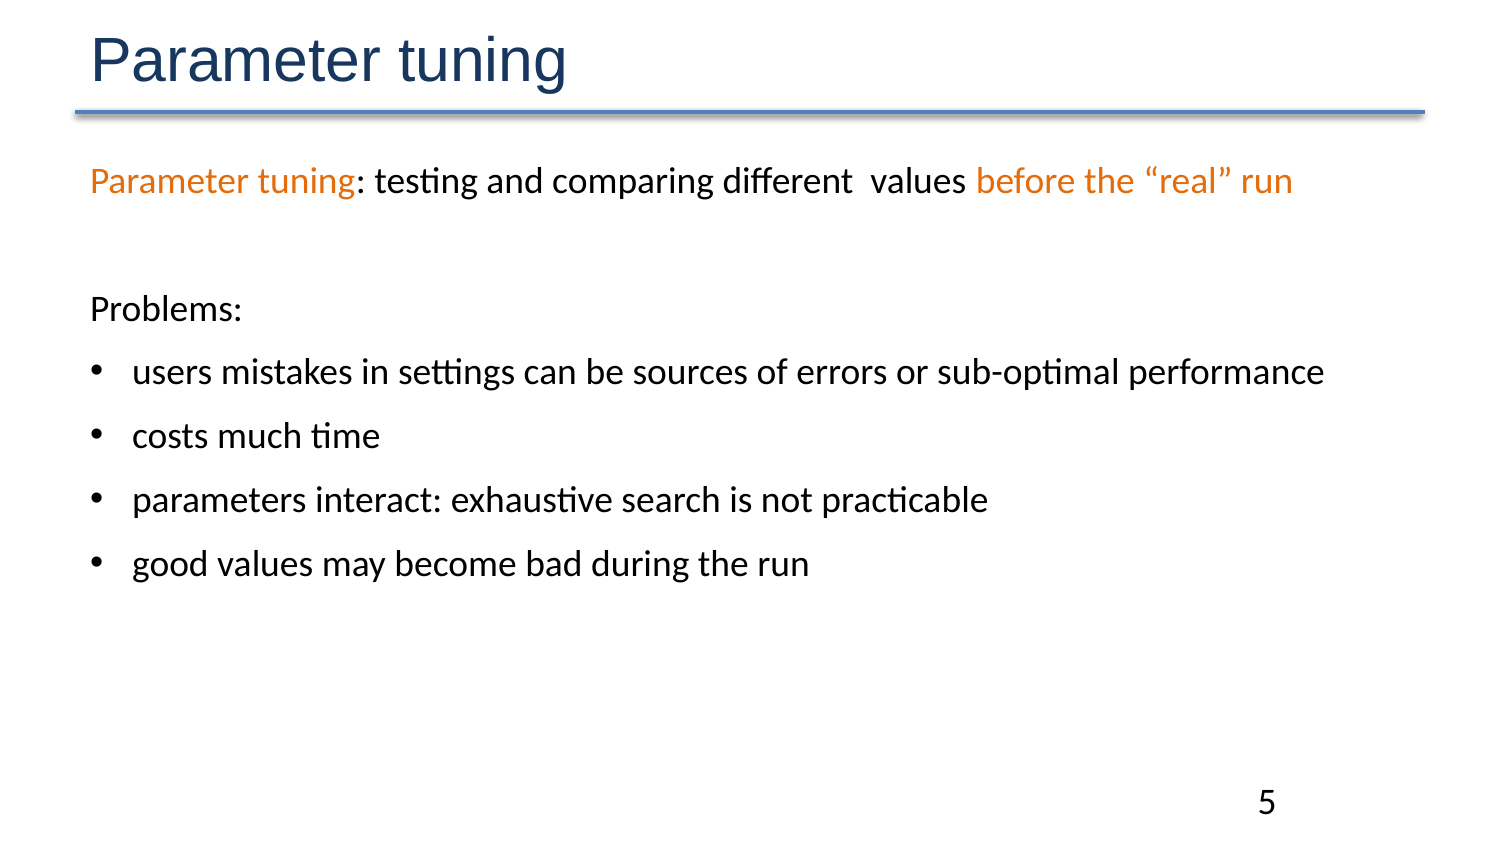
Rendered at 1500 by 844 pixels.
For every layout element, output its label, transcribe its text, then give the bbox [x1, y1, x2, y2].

slide_number 5 [1242, 769, 1313, 832]
list Parameter tuning: testing and comparing different values before the “real” run Problems: users mistakes in settings can be sources of errors or sub-optimal performance costs much time parameters interact: exhaustive search is not practicable good values may become bad during the run [75, 148, 1425, 747]
title Parameter tuning [75, 2, 1425, 110]
